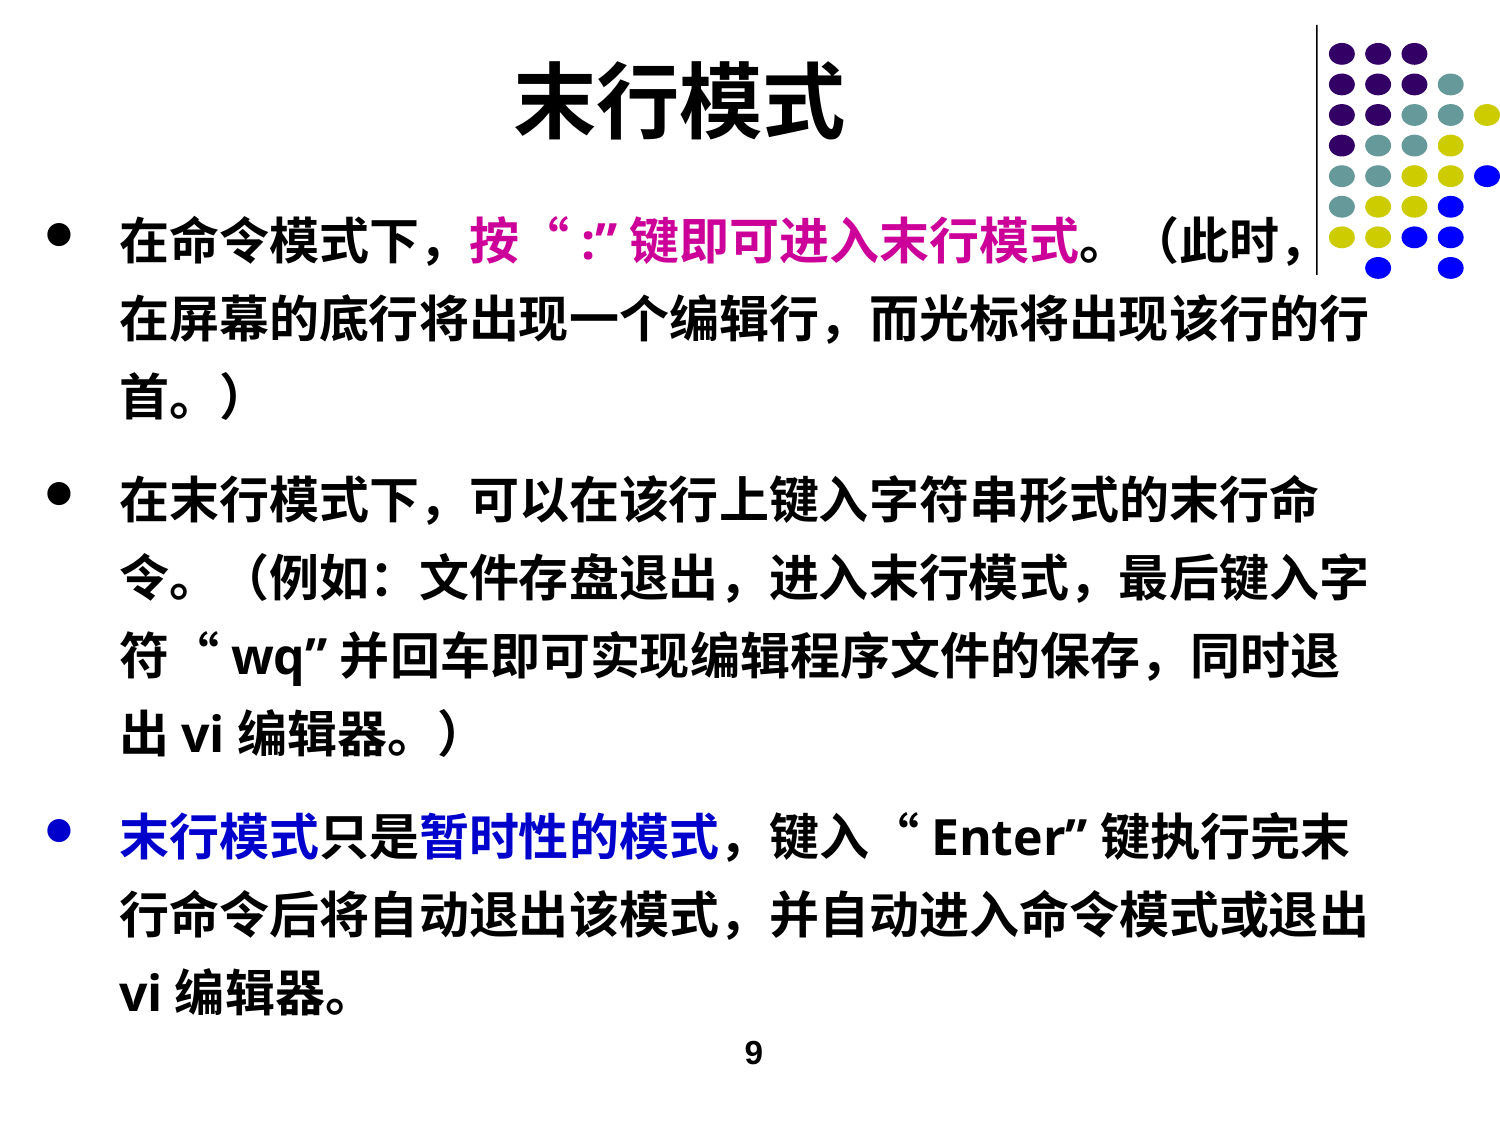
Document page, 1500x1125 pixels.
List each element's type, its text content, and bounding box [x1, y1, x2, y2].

text_box 末行模式 [183, 19, 1177, 157]
text_box 在命令模式下，按“:”键即可进入末行模式。（此时，在屏幕的底行将出现一个编辑行，而光标将出现该行的行首。） 在末行模式下，可以在该行上键入字符串形式的末行命令。（例如：文件存盘退出，进入末行模式，最后键入字符“wq”并回车即可实现编辑程序文件的保存，同时退出vi编辑器。） 末行模式只是暂时性的模式，键入“Enter”键执行完末行命令后将自动退出该模式，并自动进入命令模式或退出vi编辑器。 [29, 184, 1388, 1029]
slide_number 9 [578, 1023, 930, 1099]
